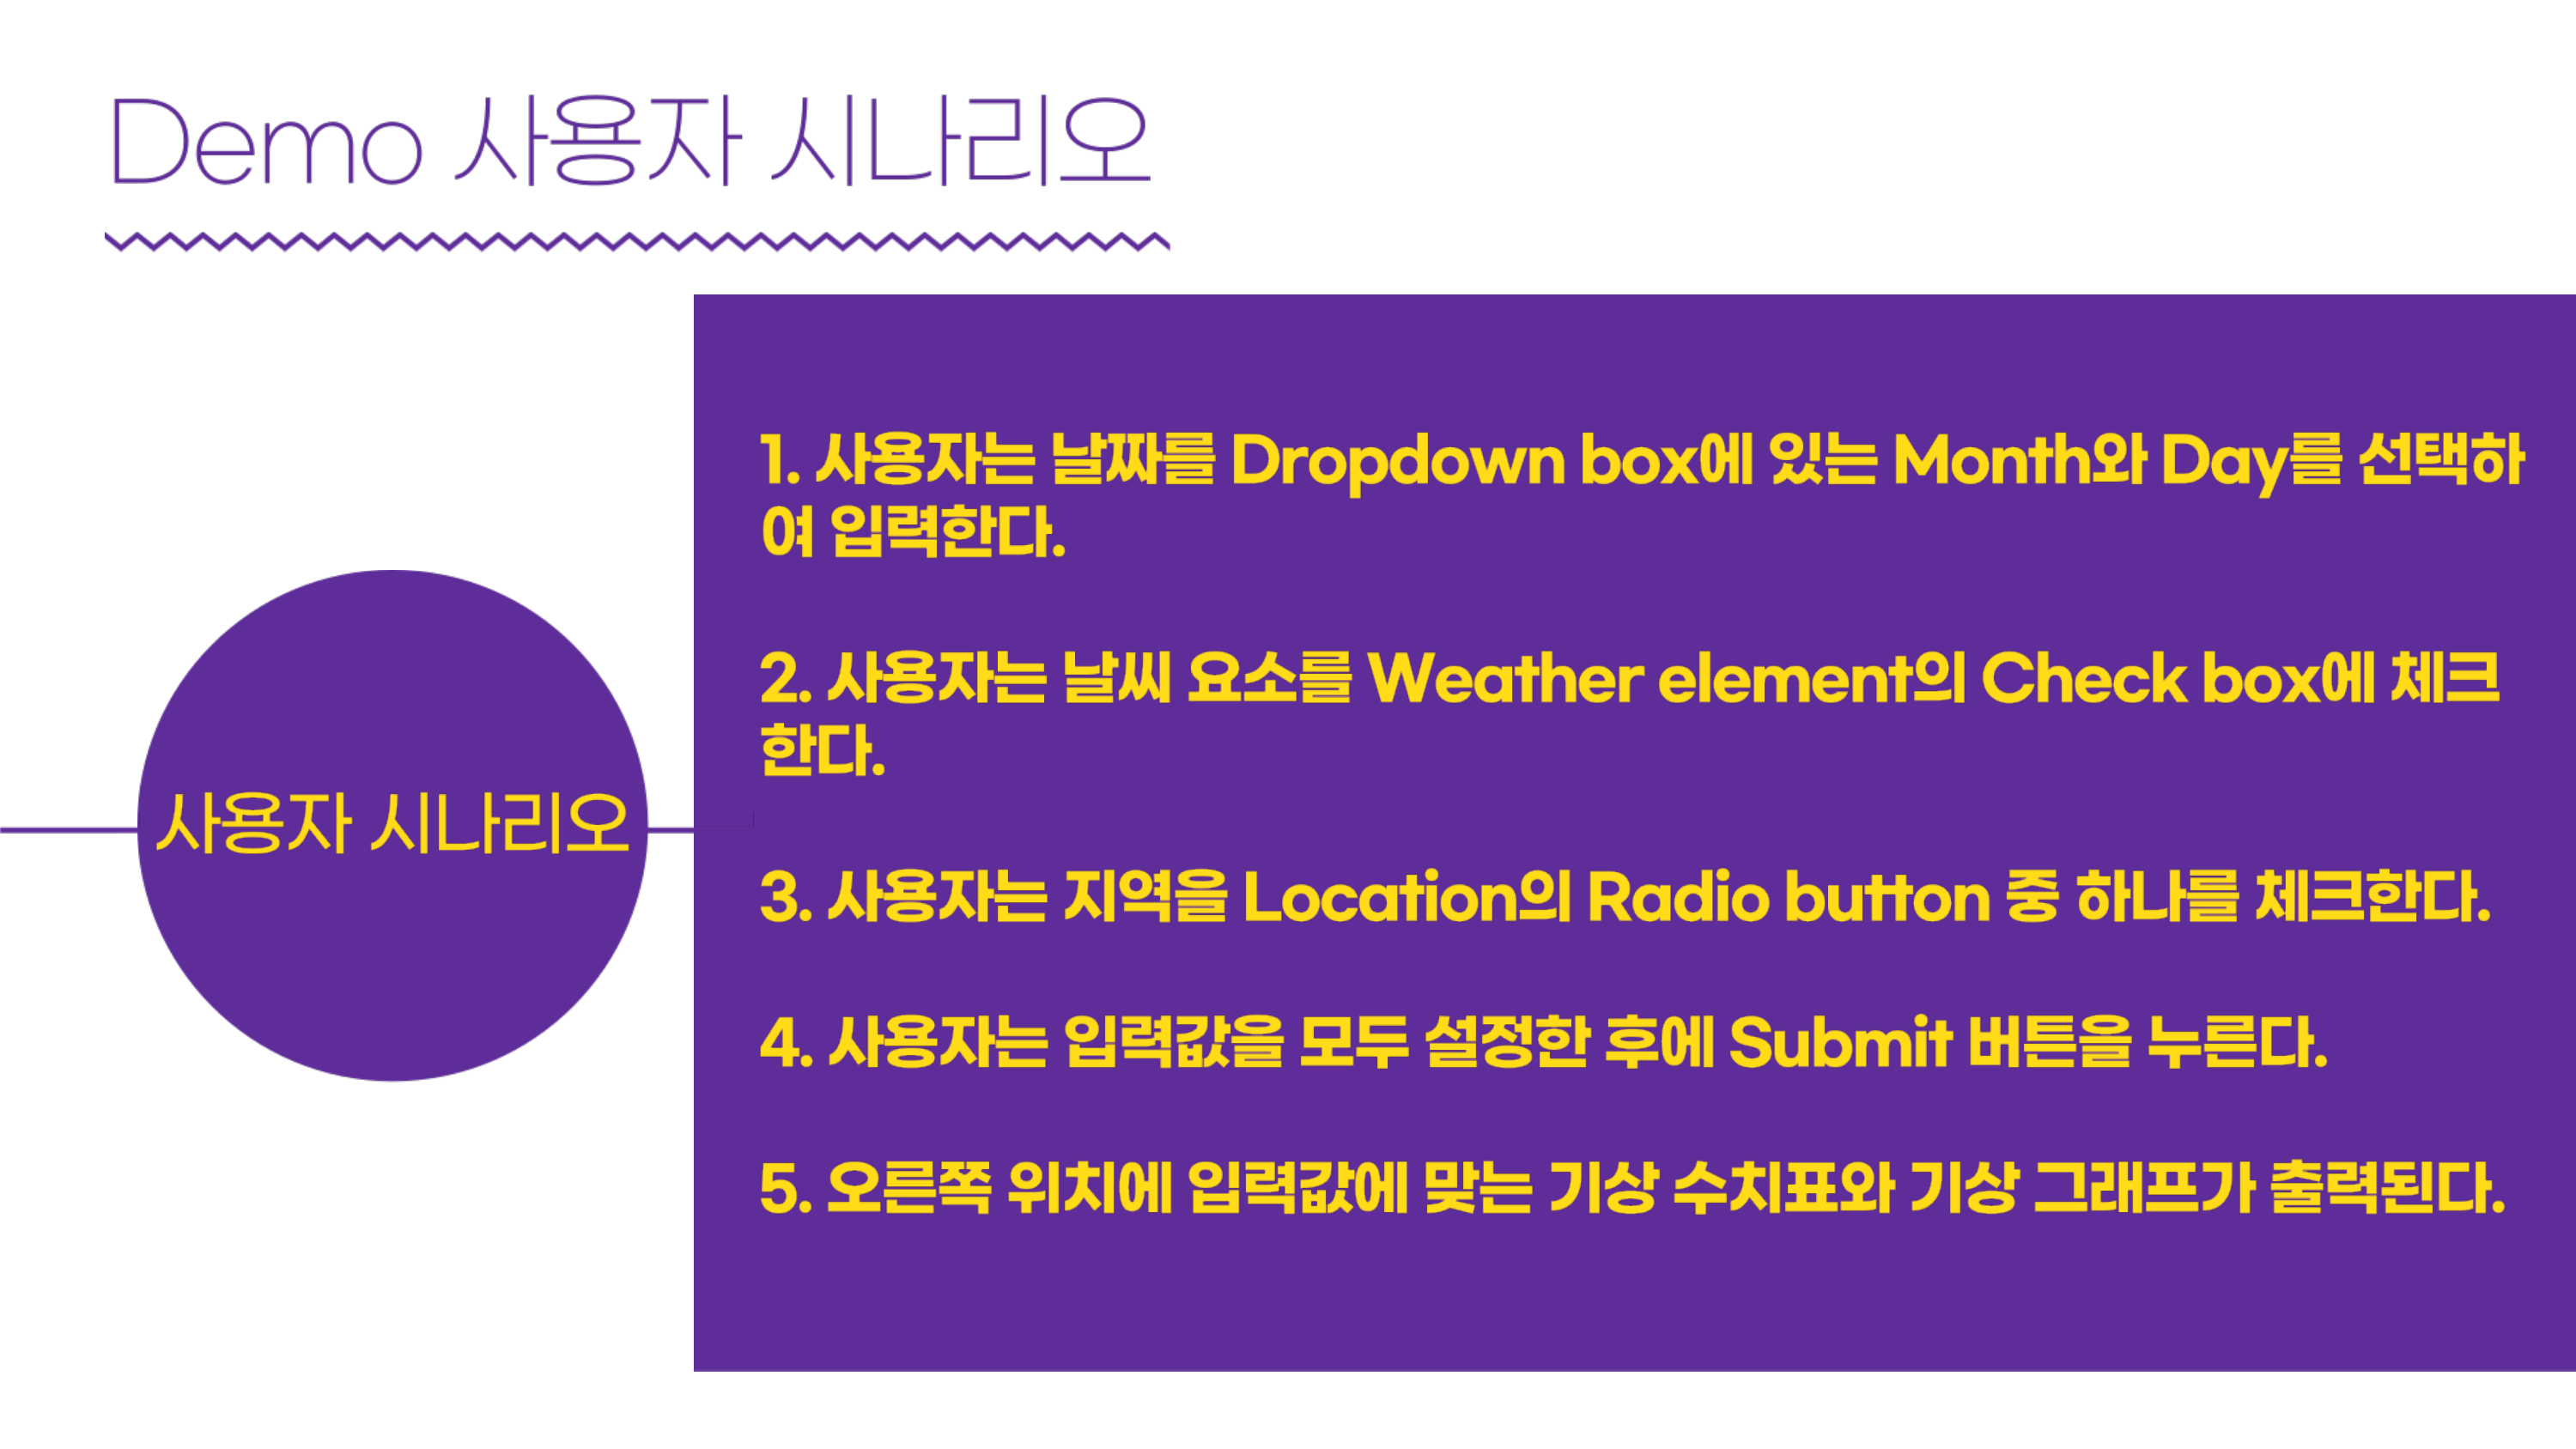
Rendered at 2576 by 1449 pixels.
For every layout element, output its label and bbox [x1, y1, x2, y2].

text_box [137, 570, 650, 768]
text_box [641, 812, 759, 834]
text_box [694, 294, 2576, 1372]
text_box [137, 895, 650, 1082]
text_box [105, 232, 1170, 252]
picture [126, 770, 672, 888]
picture [749, 414, 2551, 1267]
text_box [0, 812, 145, 834]
picture [88, 60, 1212, 236]
